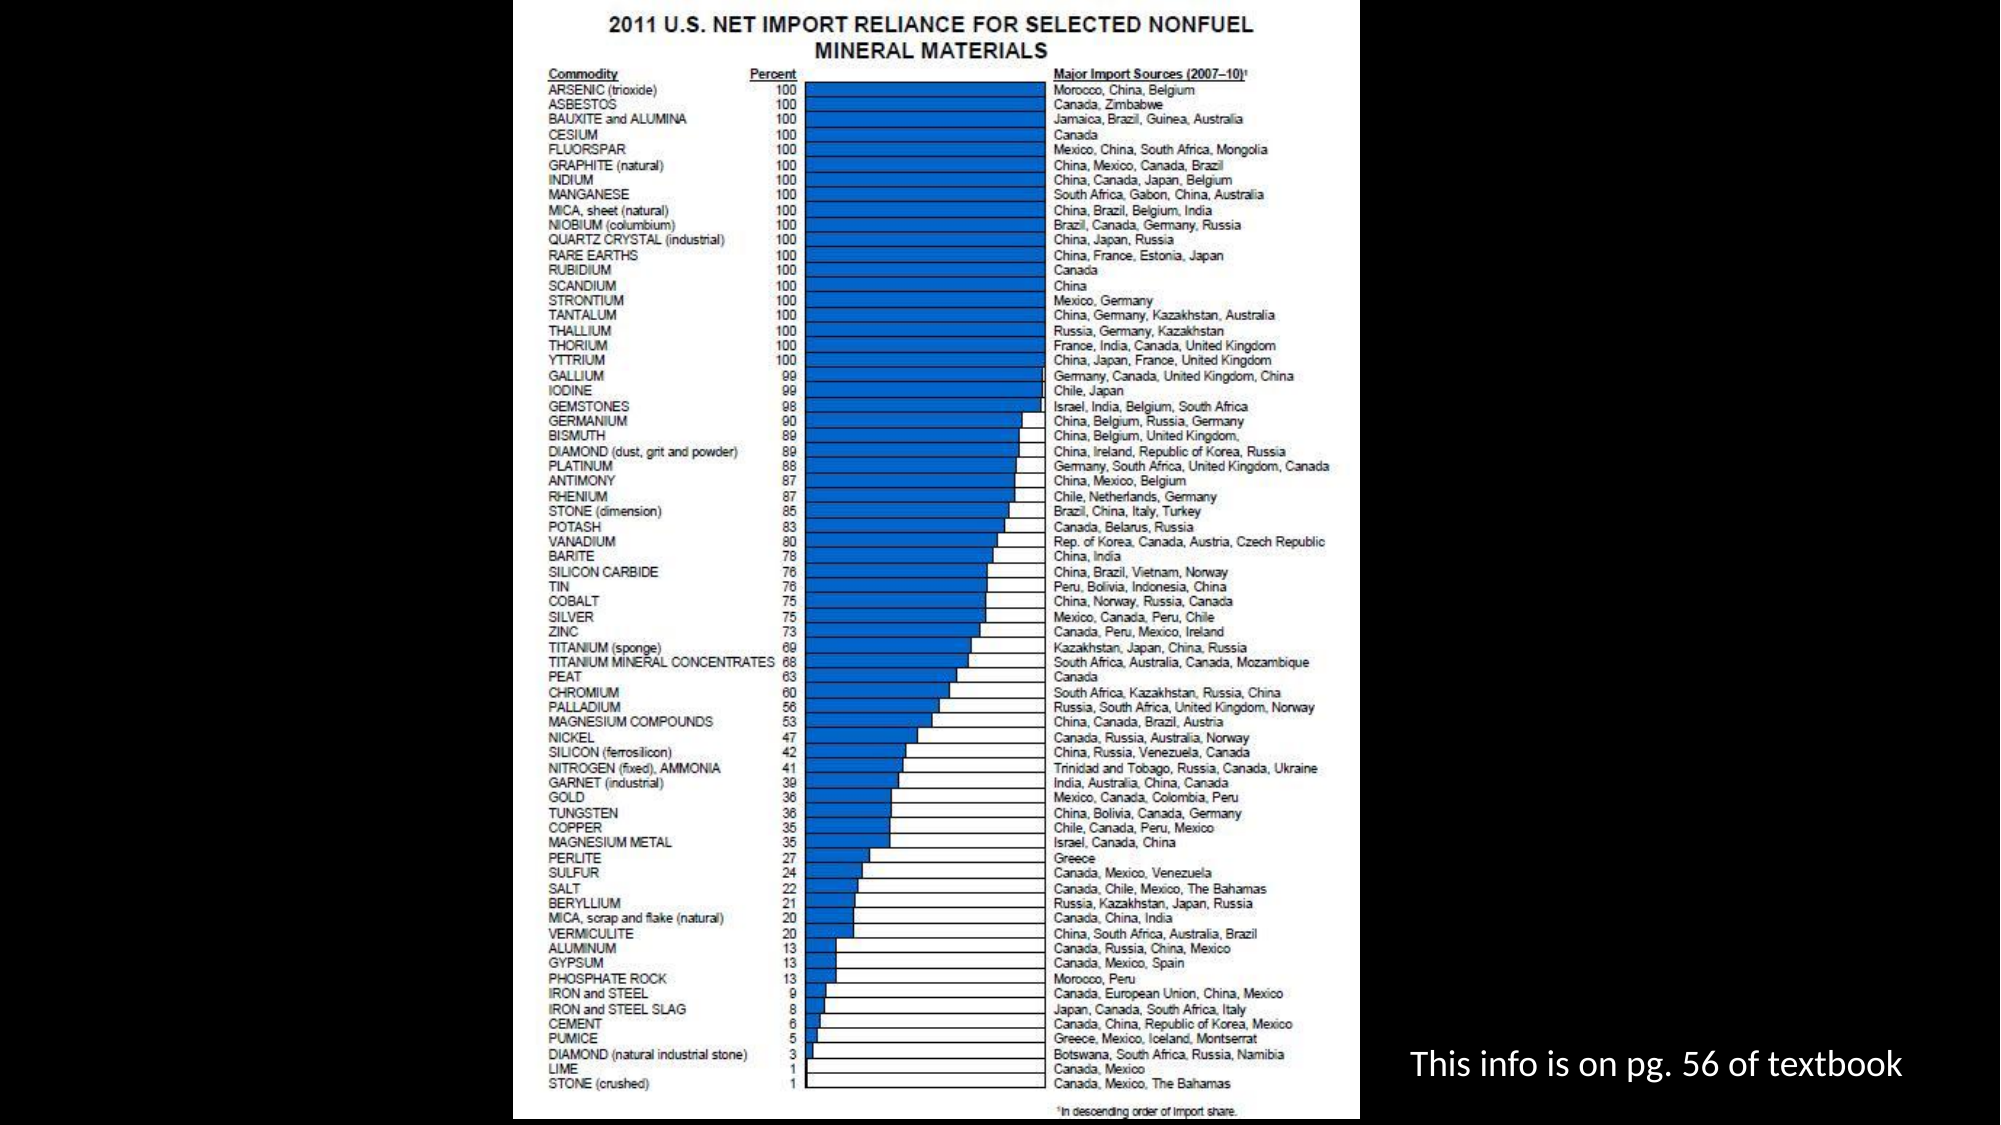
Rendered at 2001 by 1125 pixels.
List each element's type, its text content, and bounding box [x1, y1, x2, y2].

text_box This info is on pg. 56 of textbook [1395, 1031, 1919, 1091]
picture [513, 0, 1360, 1119]
